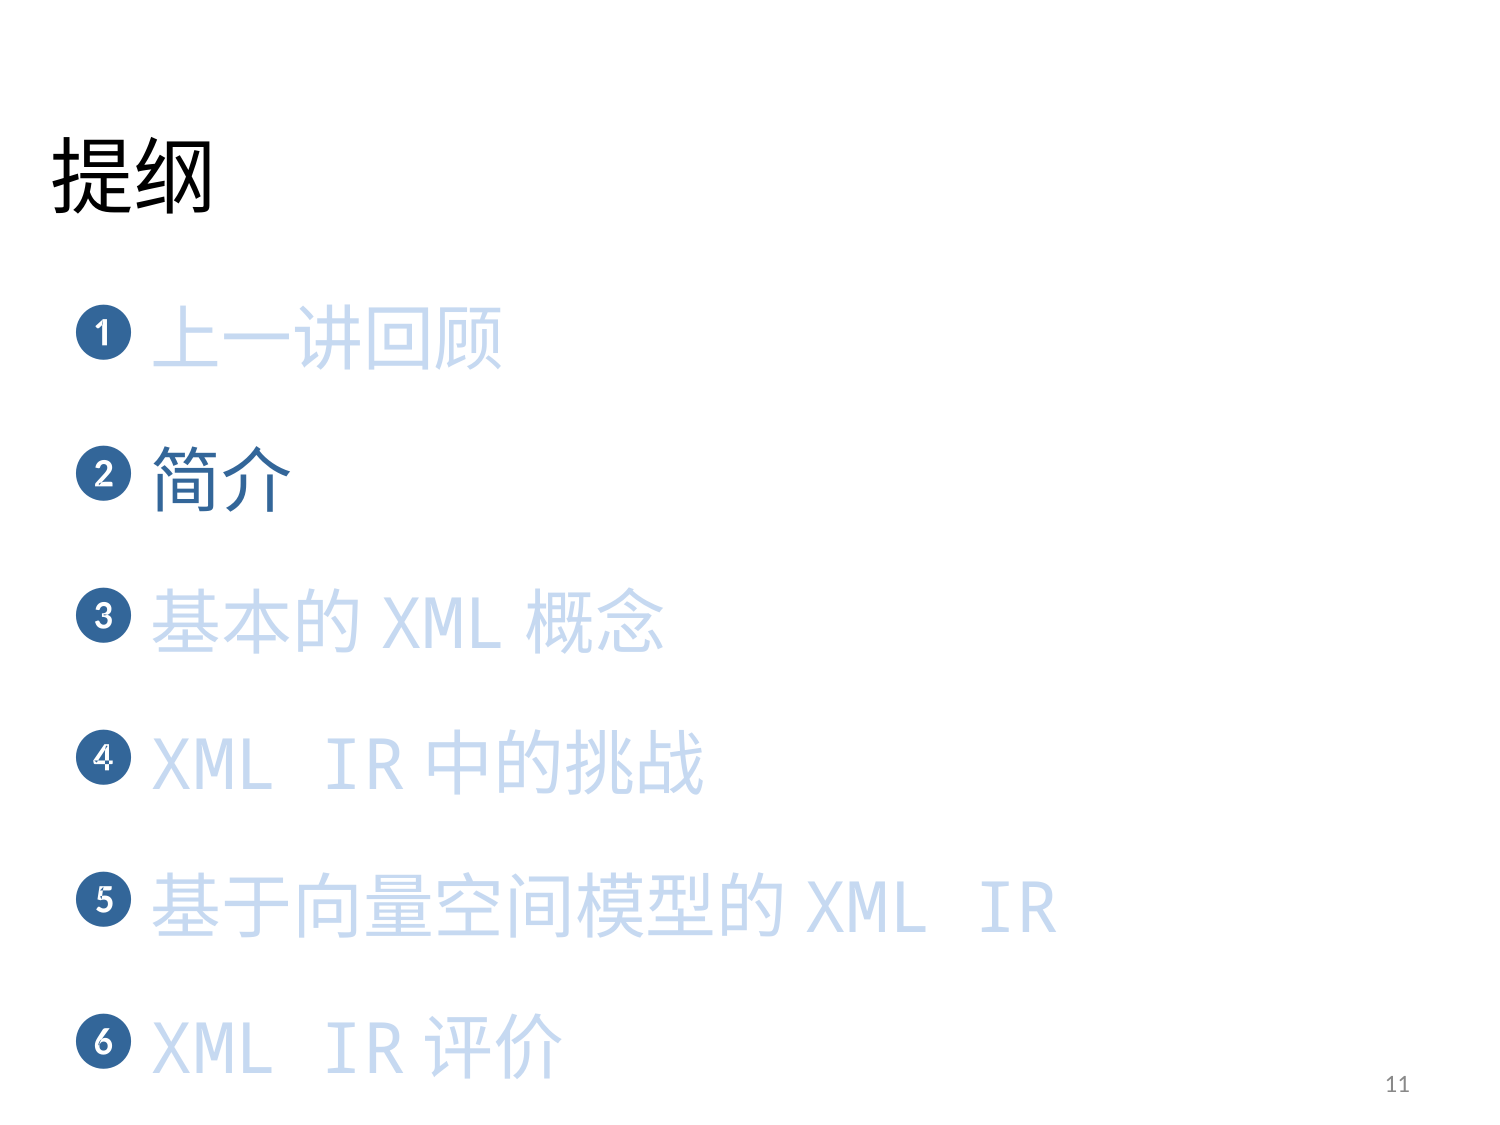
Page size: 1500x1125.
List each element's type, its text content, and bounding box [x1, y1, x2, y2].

title 提纲 [34, 16, 1385, 232]
text_box 上一讲回顾 简介 基本的XML概念 XML IR中的挑战 基于向量空间模型的XML IR XML IR评价 [51, 243, 1447, 1078]
slide_number 11 [1074, 1078, 1425, 1103]
